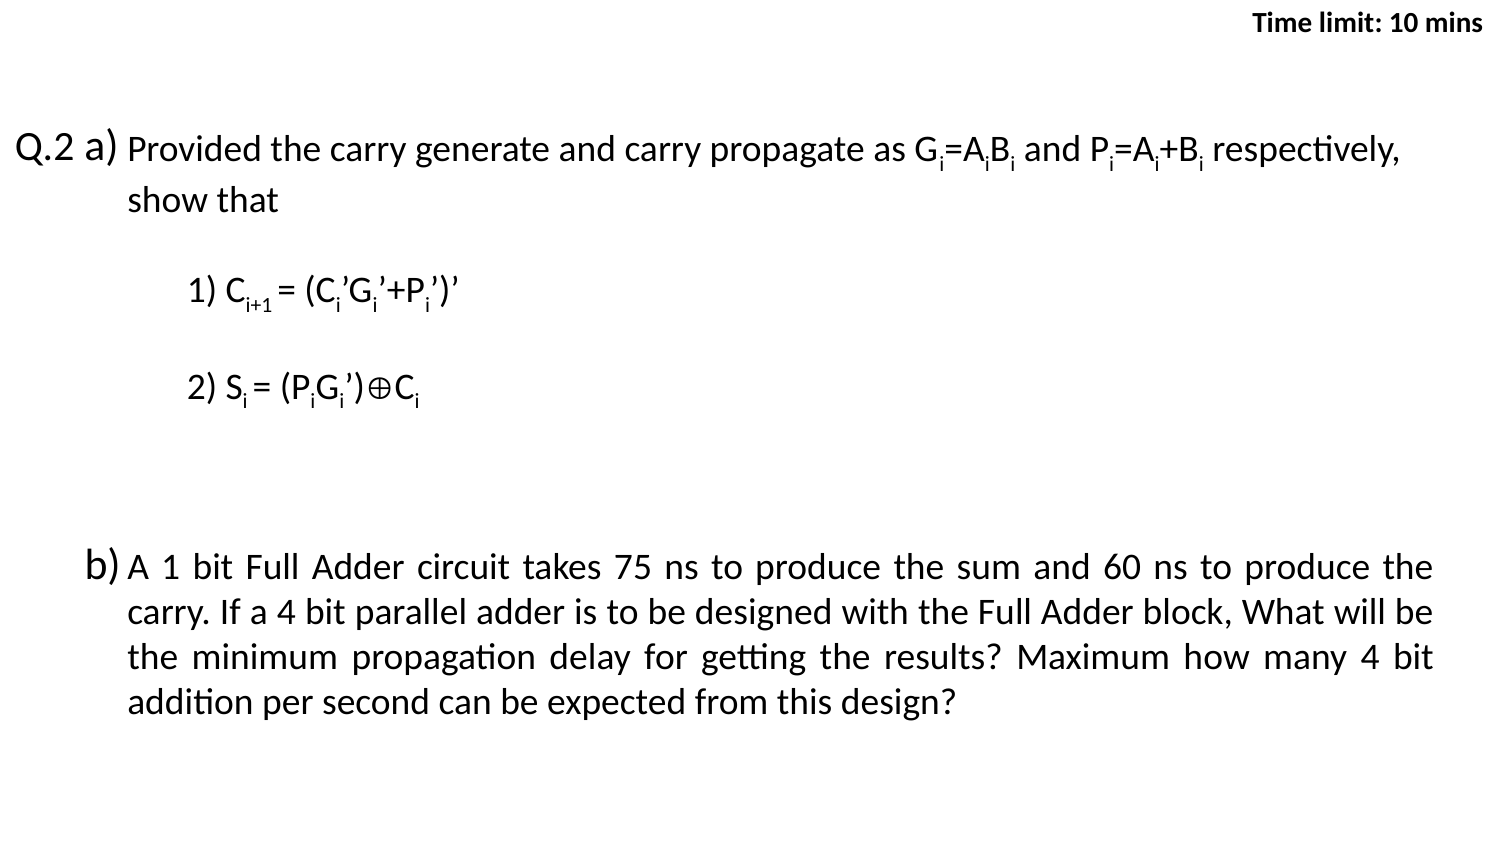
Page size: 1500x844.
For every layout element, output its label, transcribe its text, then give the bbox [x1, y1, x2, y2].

text_box Q.2 a) [0, 109, 163, 177]
text_box Provided the carry generate and carry propagate as Gi=AiBi and Pi=Ai+Bi respectively, show that 1) Ci+1 = (Ci’Gi’+Pi’)’ 2) Si = (PiGi’)Ci [112, 116, 1438, 466]
text_box A 1 bit Full Adder circuit takes 75 ns to produce the sum and 60 ns to produce the carry. If a 4 bit parallel adder is to be designed with the Full Adder block, What will be the minimum propagation delay for getting the results? Maximum how many 4 bit addition per second can be expected from this design? [112, 534, 1450, 730]
text_box Time limit: 10 mins [1237, 0, 1500, 47]
text_box b) [0, 528, 163, 596]
